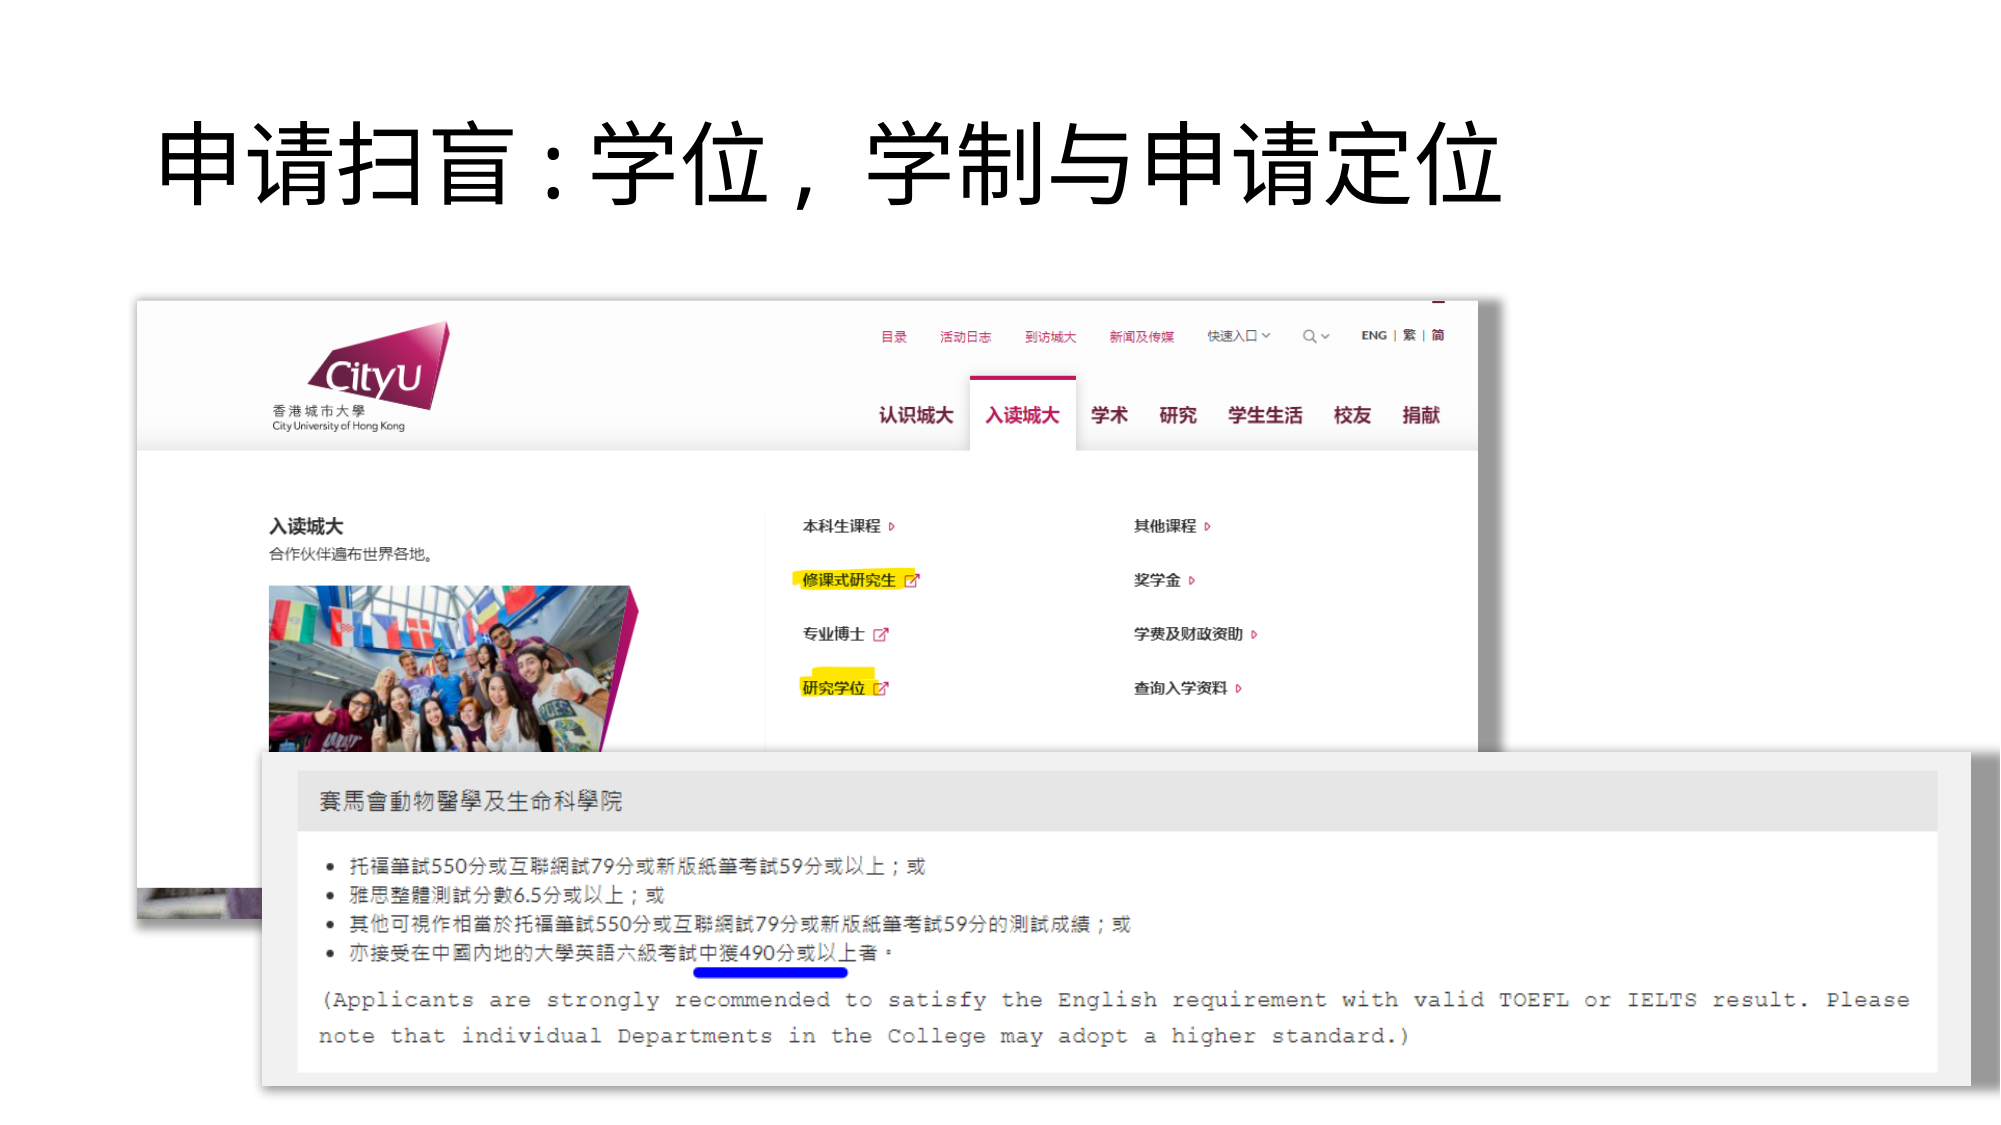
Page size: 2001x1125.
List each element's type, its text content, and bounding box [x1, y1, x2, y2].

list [137, 300, 1478, 920]
picture [262, 752, 1971, 1086]
title 申请扫盲:学位, 学制与申请定位 [137, 59, 1863, 278]
